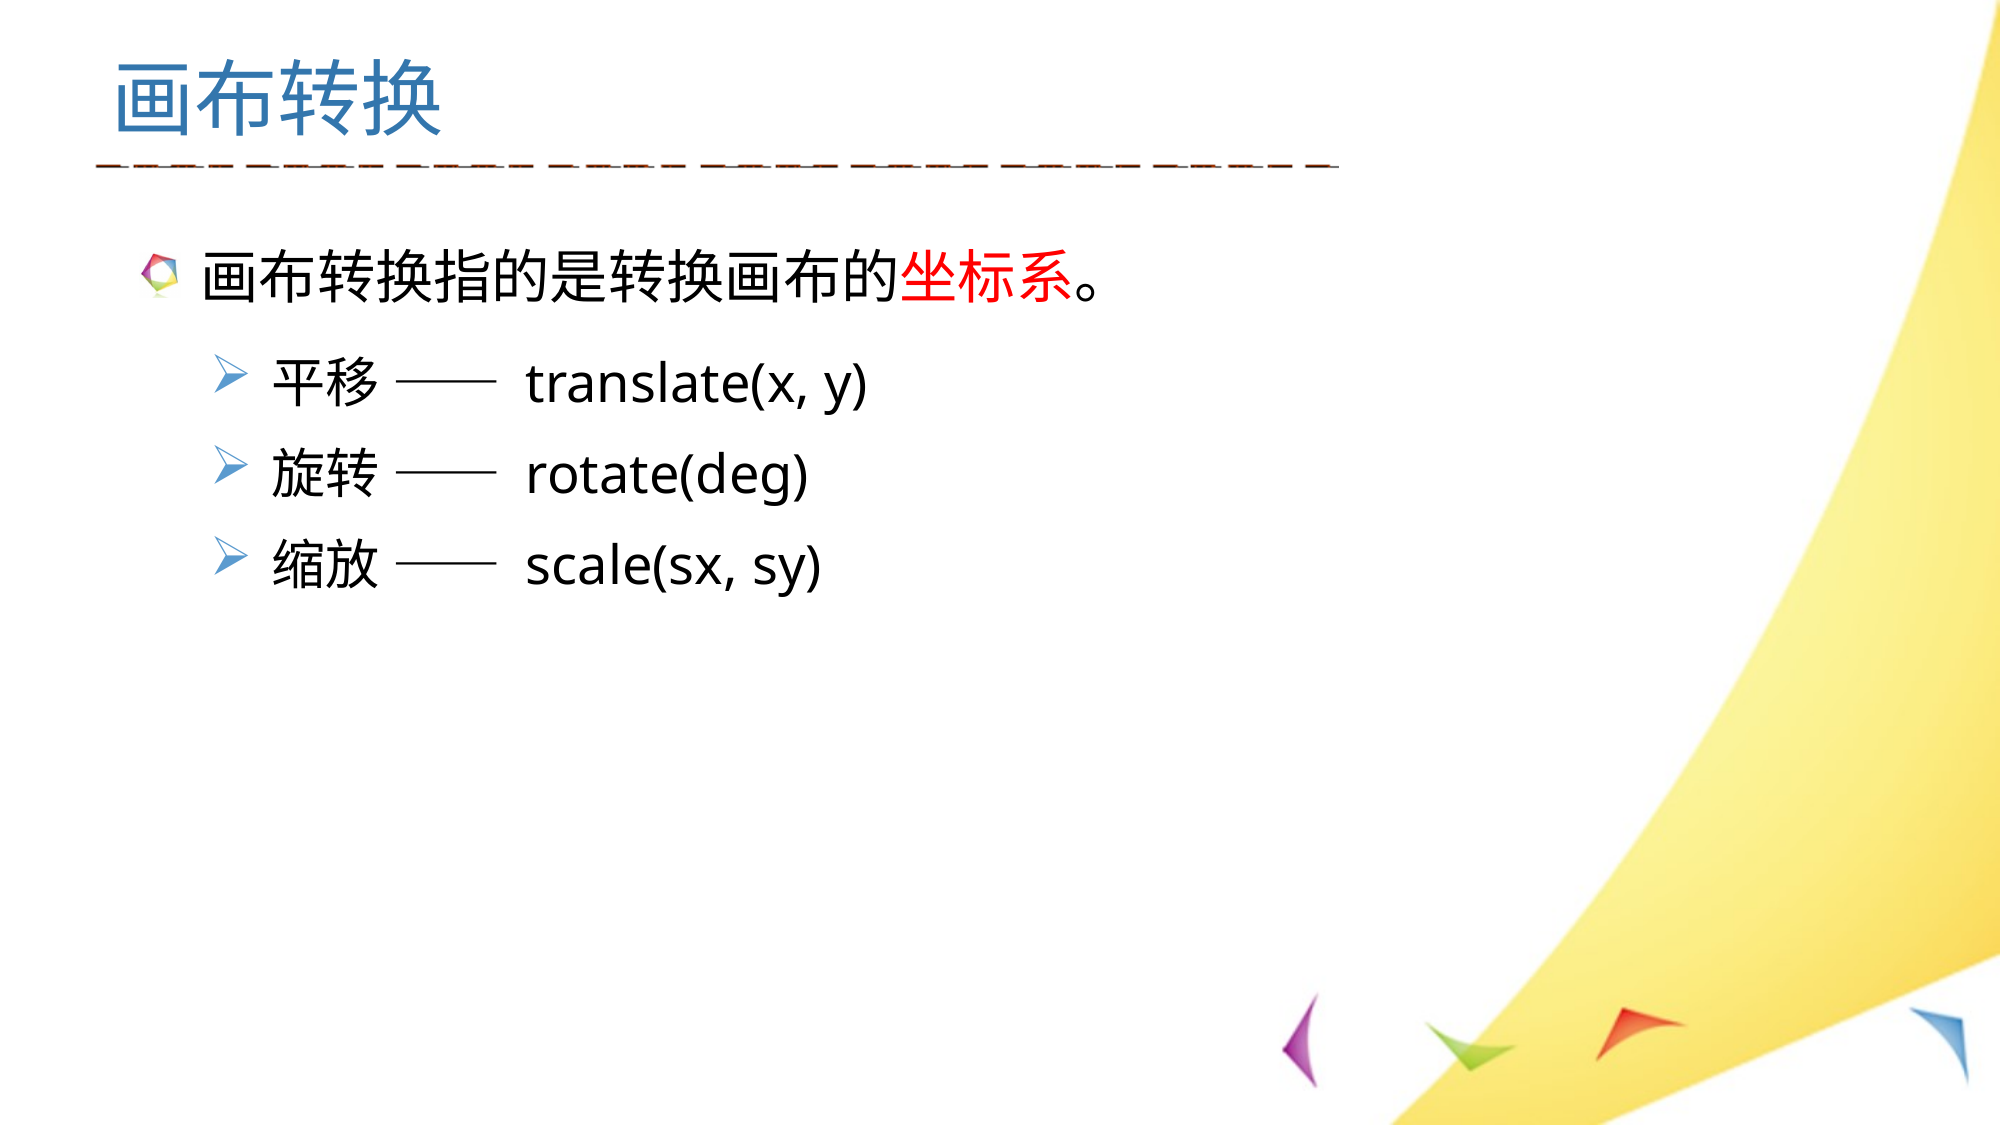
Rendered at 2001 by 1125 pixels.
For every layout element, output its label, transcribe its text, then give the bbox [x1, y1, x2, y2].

list 画布转换 [96, 38, 1441, 141]
picture [88, 0, 2000, 1125]
list 画布转换指的是转换画布的坐标系。 平移 —— translate(x, y) 旋转 —— rotate(deg) 缩放 —— scale(sx, sy) [124, 204, 1855, 967]
picture [139, 252, 181, 298]
